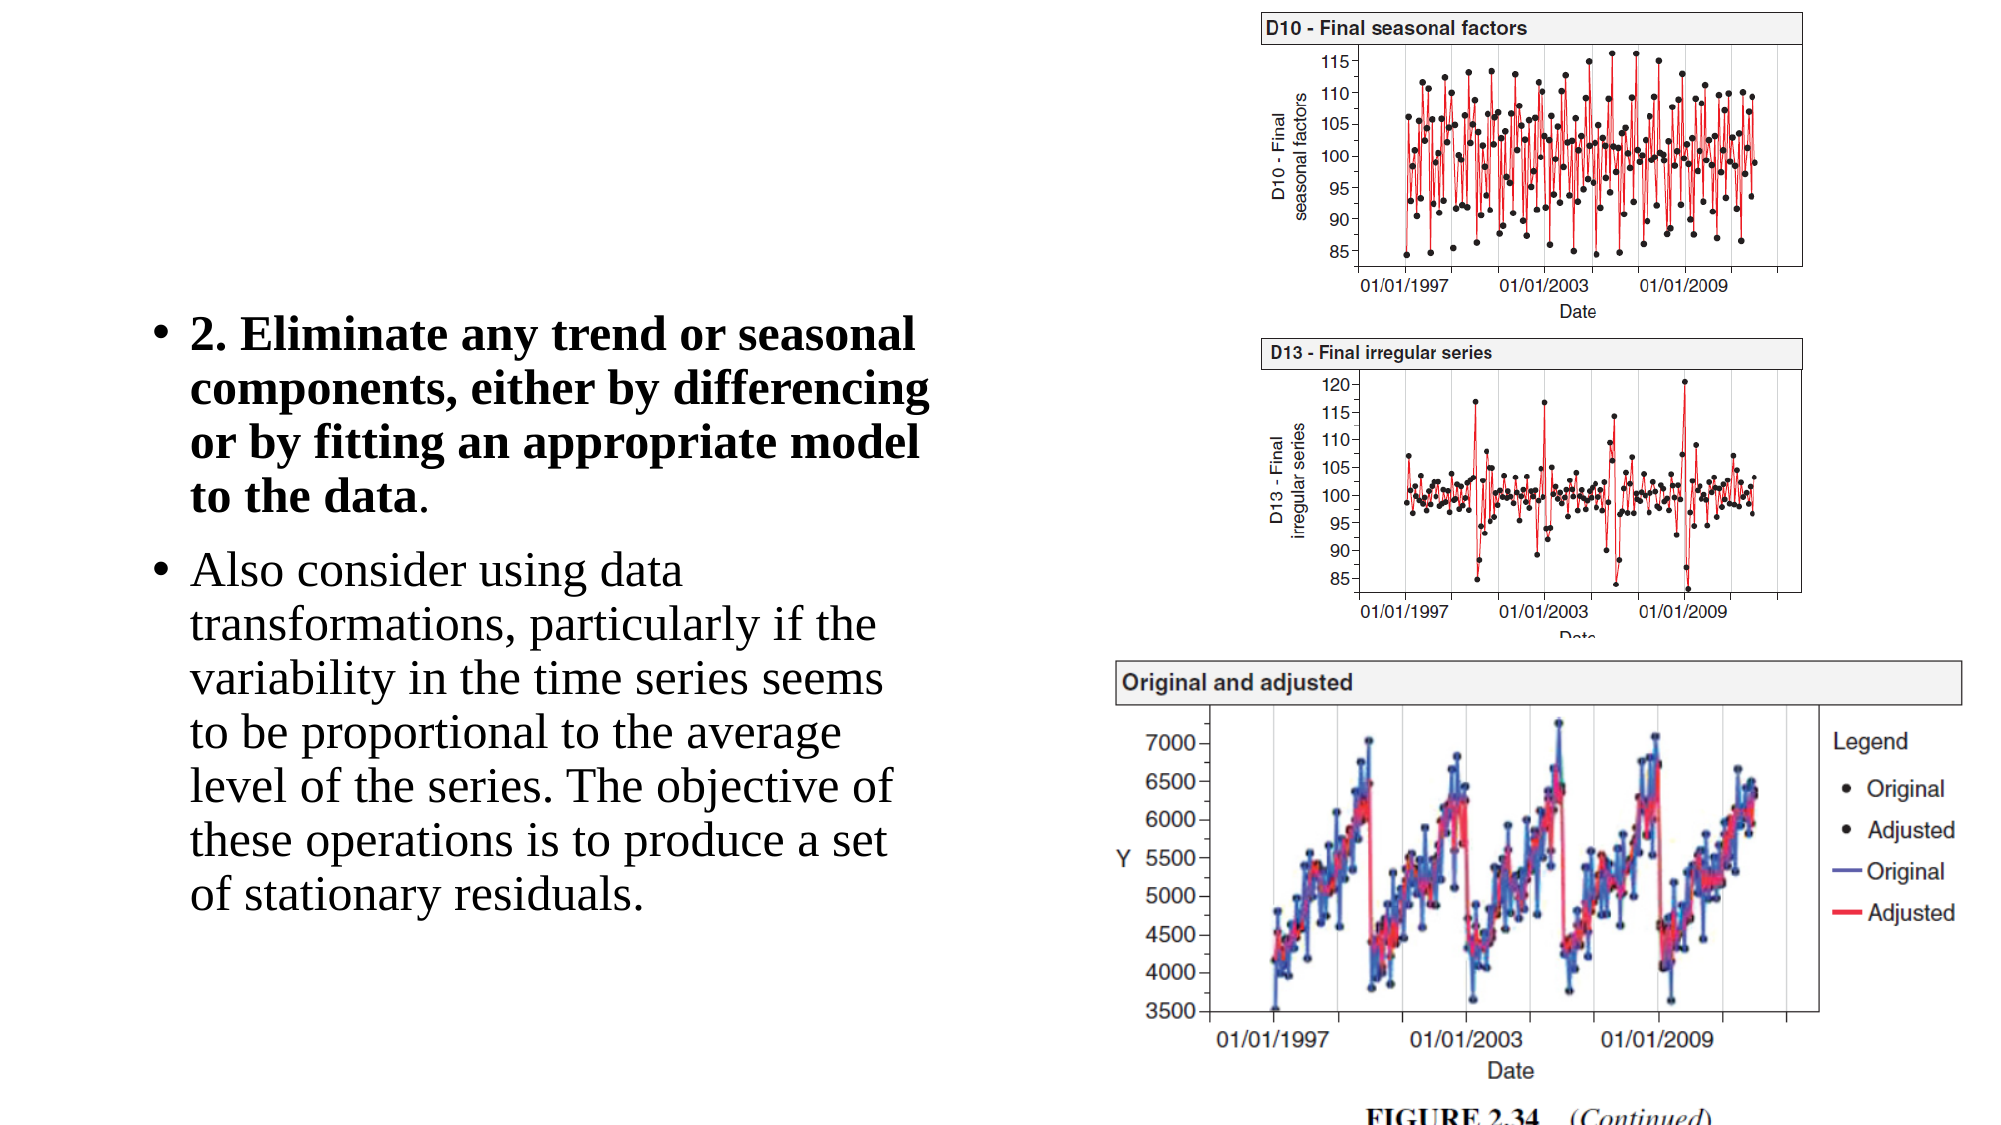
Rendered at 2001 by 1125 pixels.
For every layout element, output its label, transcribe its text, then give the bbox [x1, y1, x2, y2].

picture [1083, 0, 2000, 1125]
list 2. Eliminate any trend or seasonal components, either by differencing or by fitting an appropriate model to the data. Also consider using data transformations, particularly if the variability in the time series seems to be proportional to the average level of the series. The objective of these operations is to produce a set of stationary residuals. [137, 299, 947, 1014]
